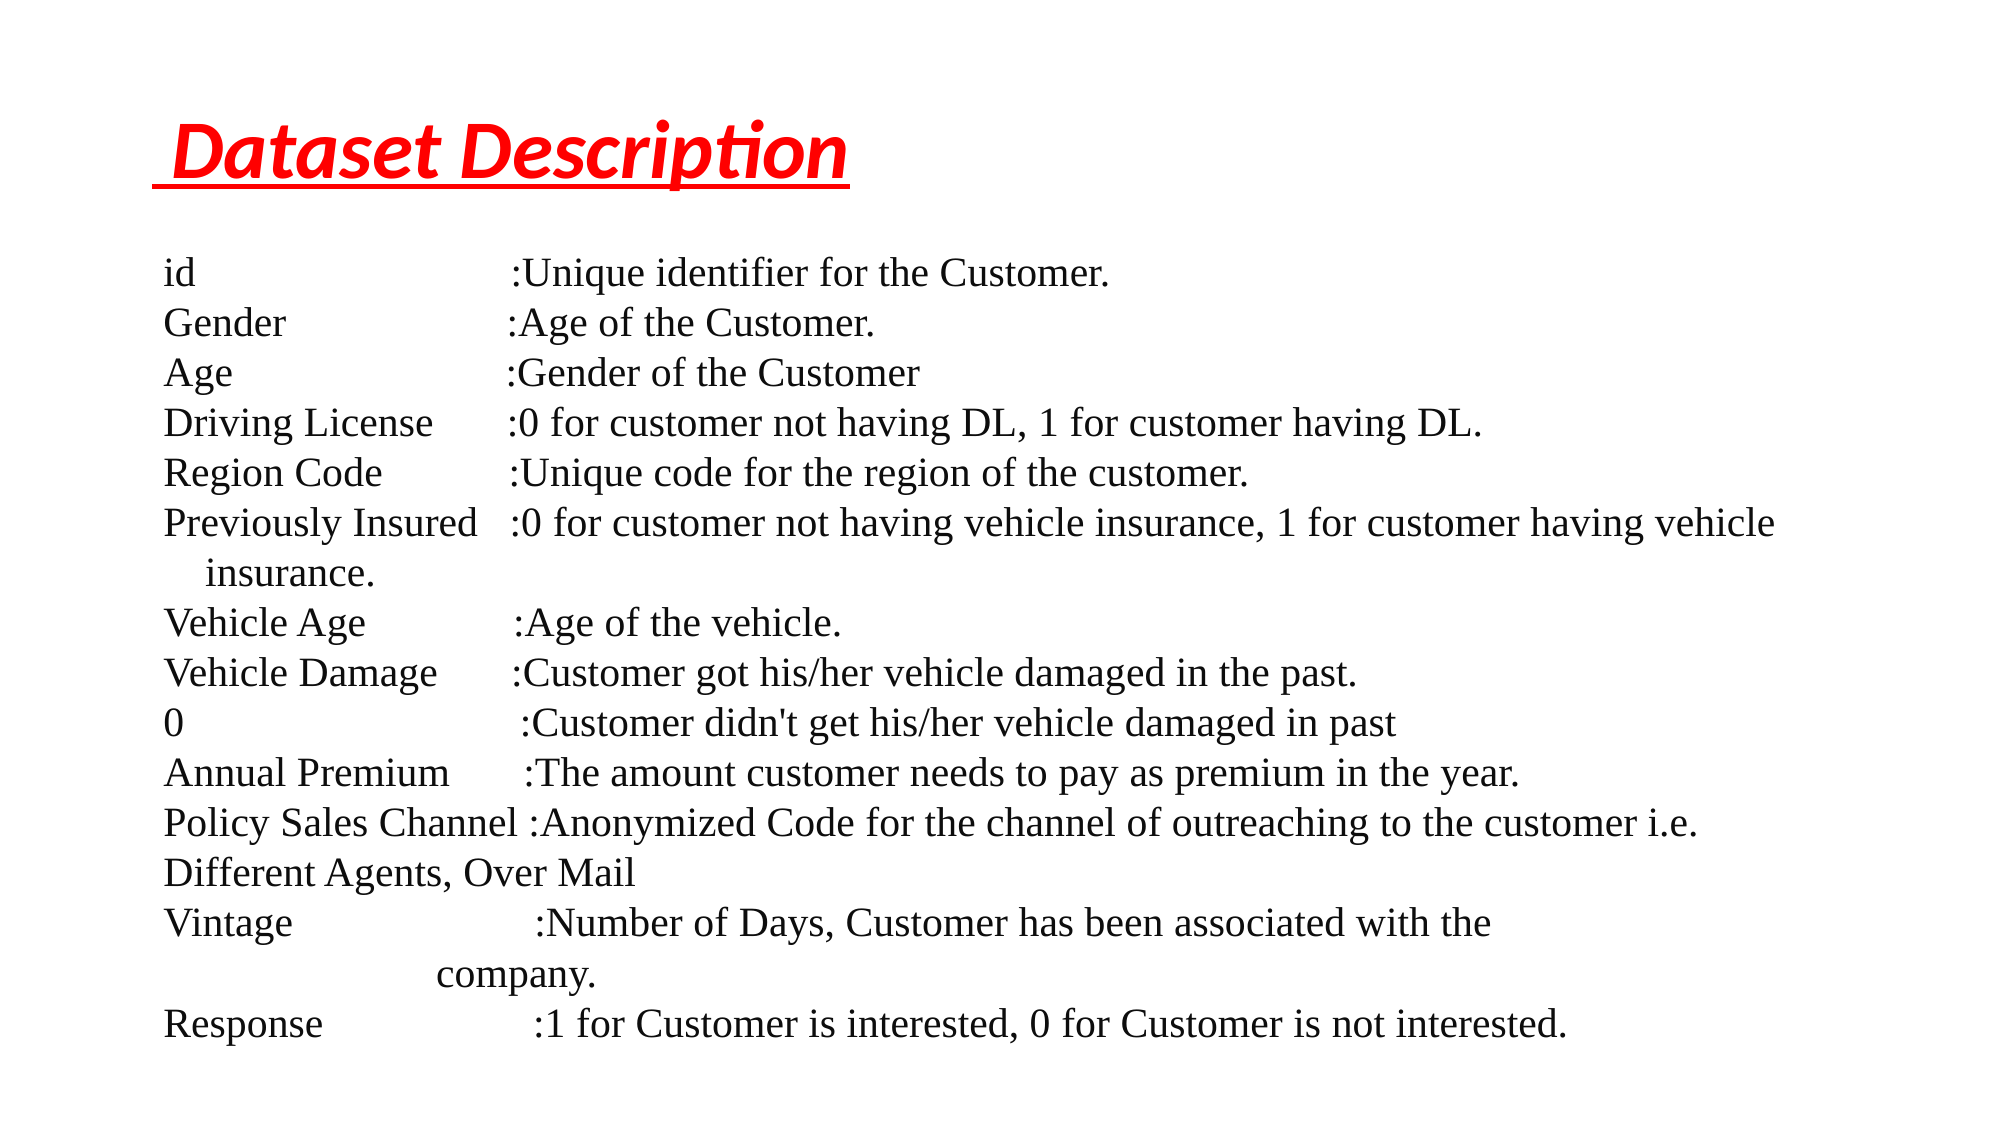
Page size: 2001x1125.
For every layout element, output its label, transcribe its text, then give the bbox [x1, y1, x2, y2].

title Dataset Description [136, 86, 1464, 189]
list id :Unique identifier for the Customer. Gender :Age of the Customer. Age :Gender of the Customer Driving License :0 for customer not having DL, 1 for customer having DL. Region Code :Unique code for the region of the customer. Previously Insured :0 for customer not having vehicle insurance, 1 for customer having vehicle insurance. Vehicle Age :Age of the vehicle. Vehicle Damage :Customer got his/her vehicle damaged in the past. 0 :Customer didn't get his/her vehicle damaged in past Annual Premium :The amount customer needs to pay as premium in the year. Policy Sales Channel :Anonymized Code for the channel of outreaching to the customer i.e. Different Agents, Over Mail Vintage :Number of Days, Customer has been associated with the company. Response :1 for Customer is interested, 0 for Customer is not interested. [147, 236, 1813, 1046]
